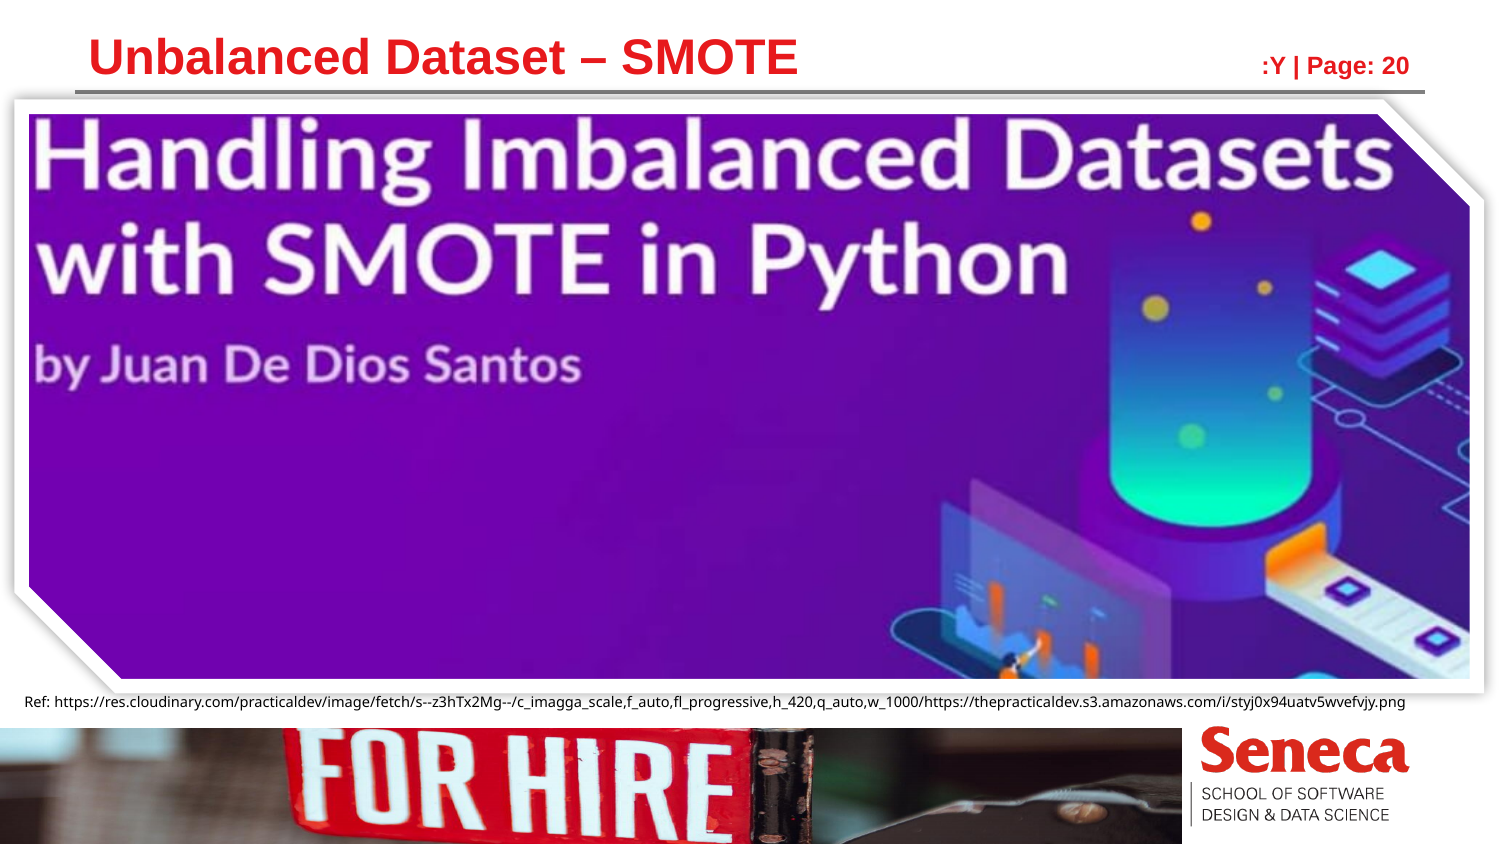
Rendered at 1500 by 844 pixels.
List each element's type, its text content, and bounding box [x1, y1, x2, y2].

picture [0, 718, 1500, 844]
picture [21, 106, 1478, 687]
title Unbalanced Dataset – SMOTE :Y | Page: 20 [75, 0, 1425, 92]
text_box Ref: https://res.cloudinary.com/practicaldev/image/fetch/s--z3hTx2Mg--/c_imagga_scale,f_auto,fl_progressive,h_420,q_auto,w_1000/https://thepracticaldev.s3.amazonaws.com/i/styj0x94uatv5wvefvjy.png [9, 685, 1422, 719]
